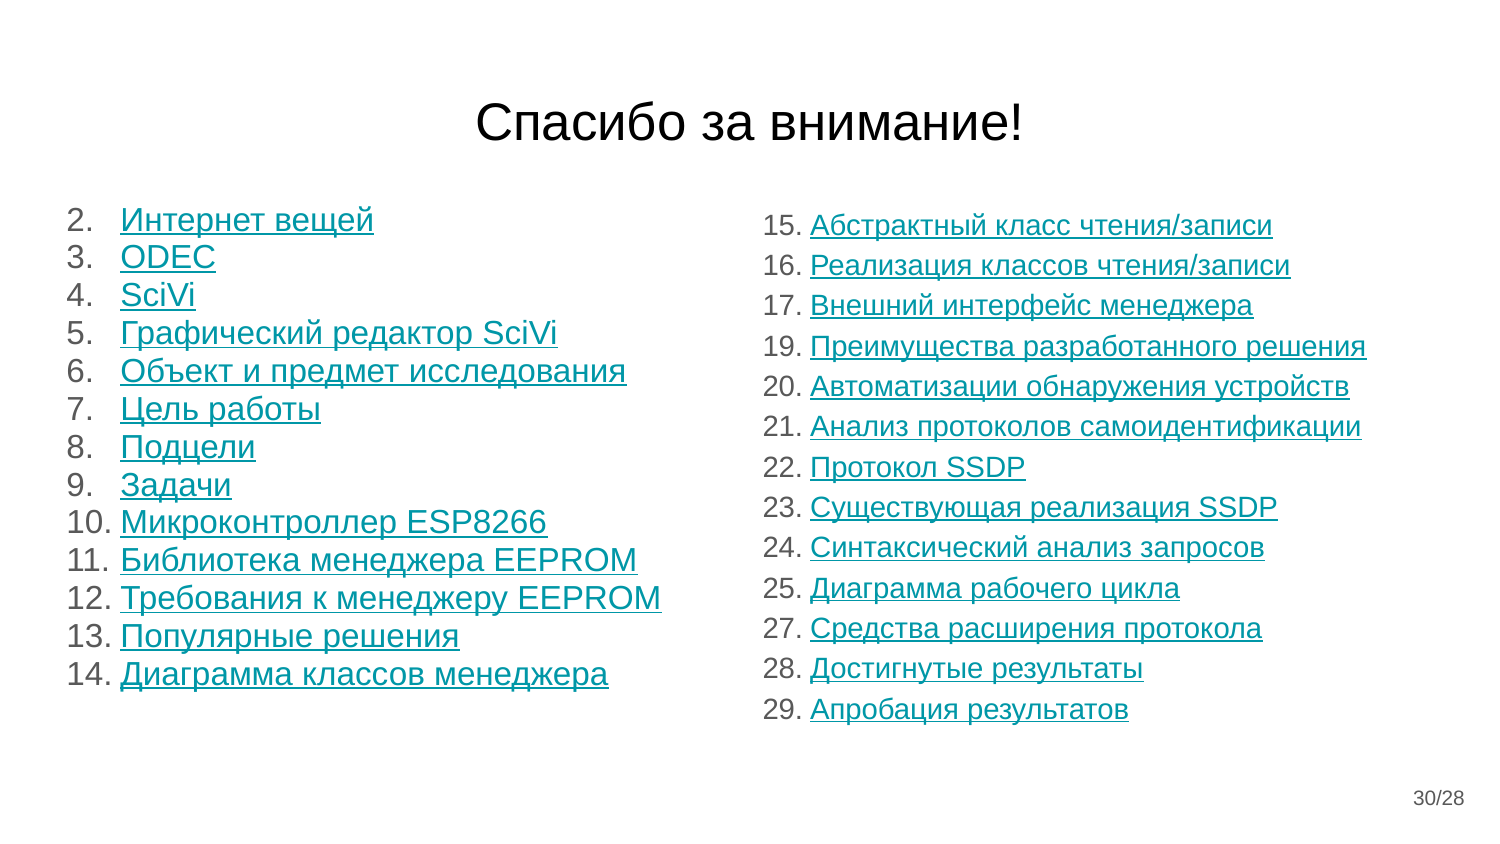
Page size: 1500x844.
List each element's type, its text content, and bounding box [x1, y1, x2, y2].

title Спасибо за внимание! [51, 72, 1449, 167]
list Абстрактный класс чтения/записи Реализация классов чтения/записи Внешний интерфейс менеджера Преимущества разработанного решения Автоматизации обнаружения устройств Анализ протоколов самоидентификации Протокол SSDP Существующая реализация SSDP Синтаксический анализ запросов Диаграмма рабочего цикла Средства расширения протокола Достигнутые результаты Апробация результатов [730, 185, 1472, 747]
slide_number ‹#›/28 [1389, 764, 1480, 830]
list Интернет вещей ODEC SciVi Графический редактор SciVi Объект и предмет исследования Цель работы Подцели Задачи Микроконтроллер ESP8266 Библиотека менеджера EEPROM Требования к менеджеру EEPROM Популярные решения Диаграмма классов менеджера [30, 185, 730, 747]
